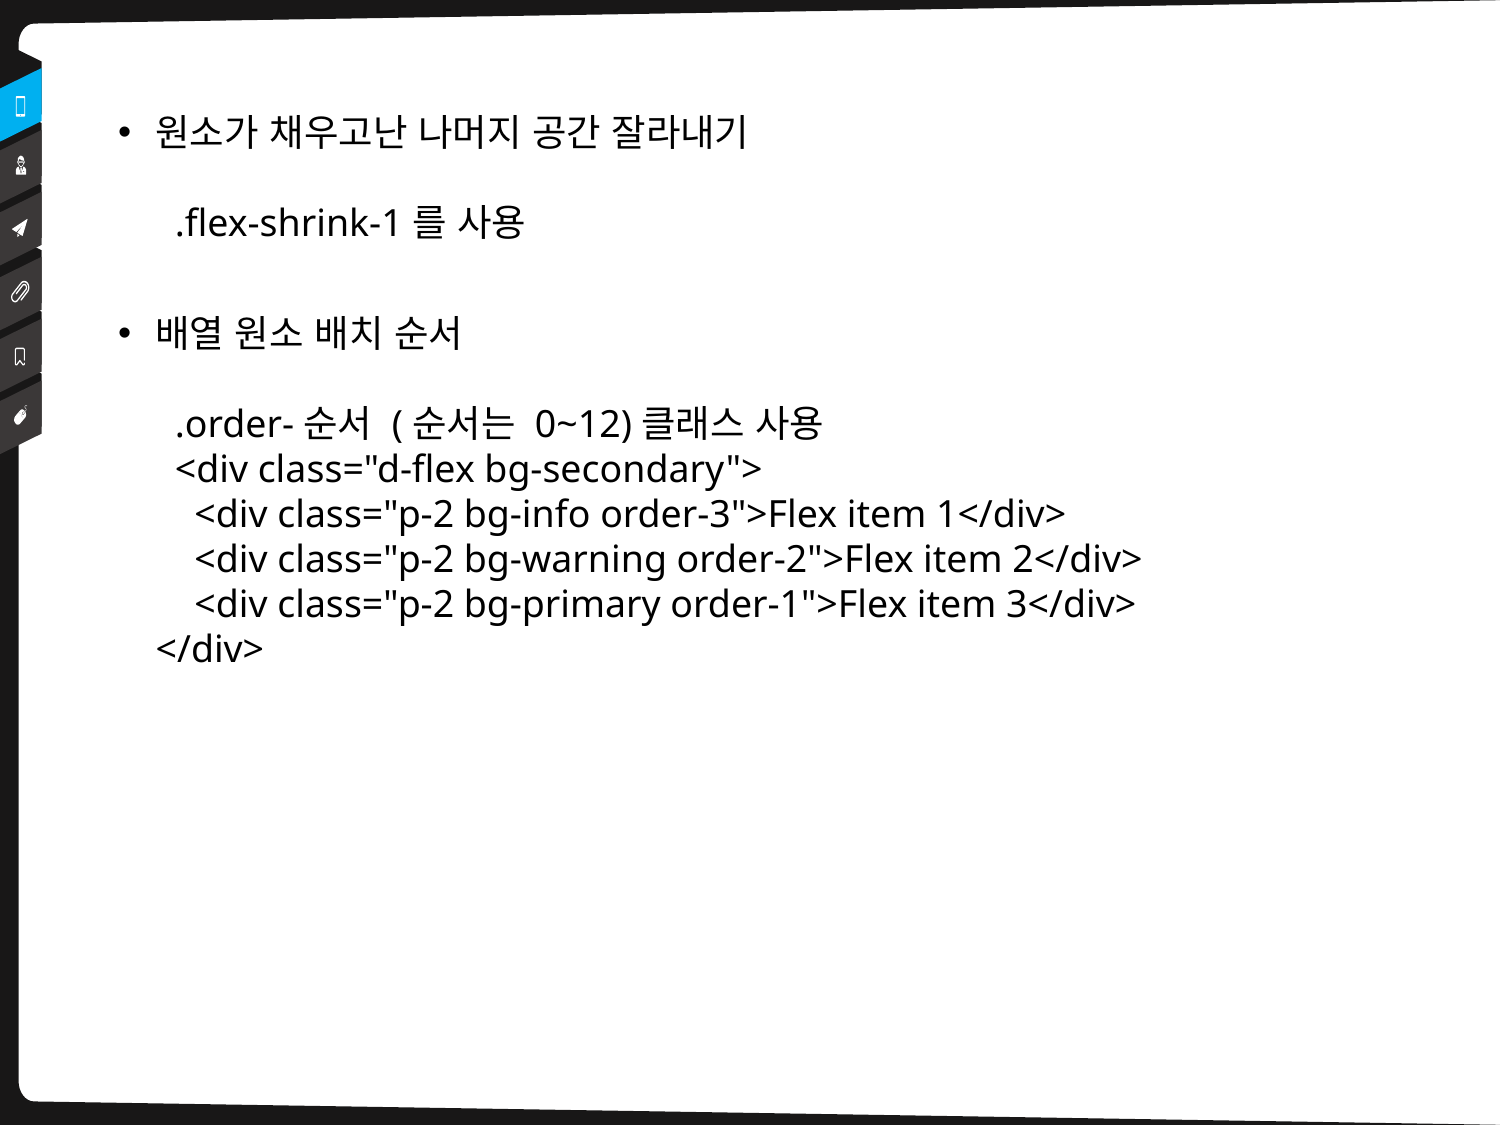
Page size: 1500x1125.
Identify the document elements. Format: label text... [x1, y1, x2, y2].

list 원소가 채우고난 나머지 공간 잘라내기 .flex-shrink-1를 사용 배열 원소 배치 순서 .order-순서 (순서는 0~12)클래스 사용 <div class="d-flex bg-secondary"> <div class="p-2 bg-info order-3">Flex item 1</div> <div class="p-2 bg-warning order-2">Flex item 2</div> <div class="p-2 bg-primary order-1">Flex item 3</div> </div> [103, 101, 1397, 1014]
